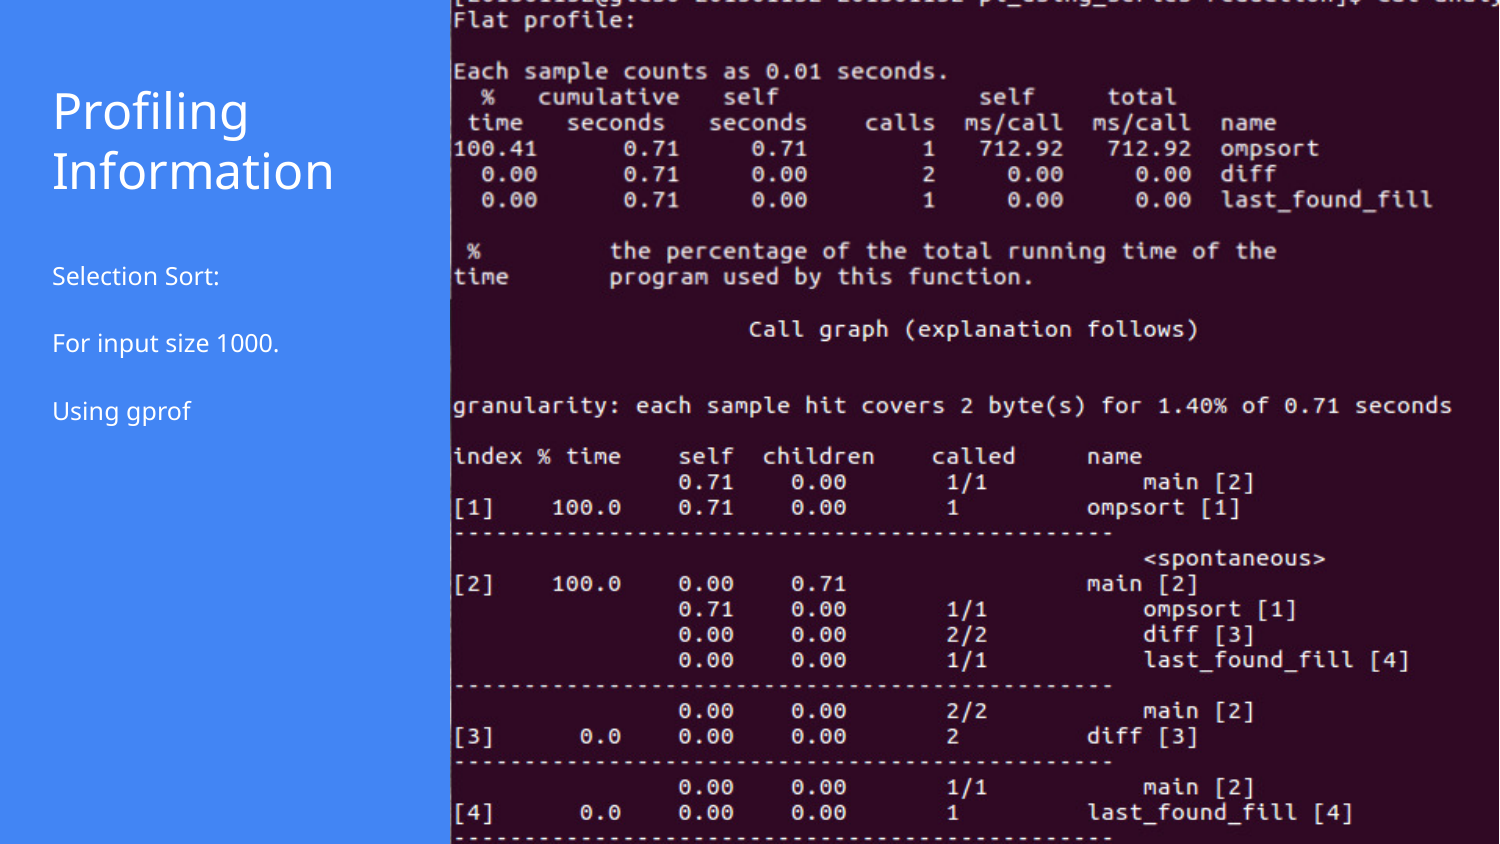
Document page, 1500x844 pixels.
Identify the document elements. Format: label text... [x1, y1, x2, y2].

list Selection Sort: For input size 1000. Using gprof [37, 240, 445, 760]
picture [450, 0, 1499, 844]
title Profiling Information [37, 58, 445, 216]
